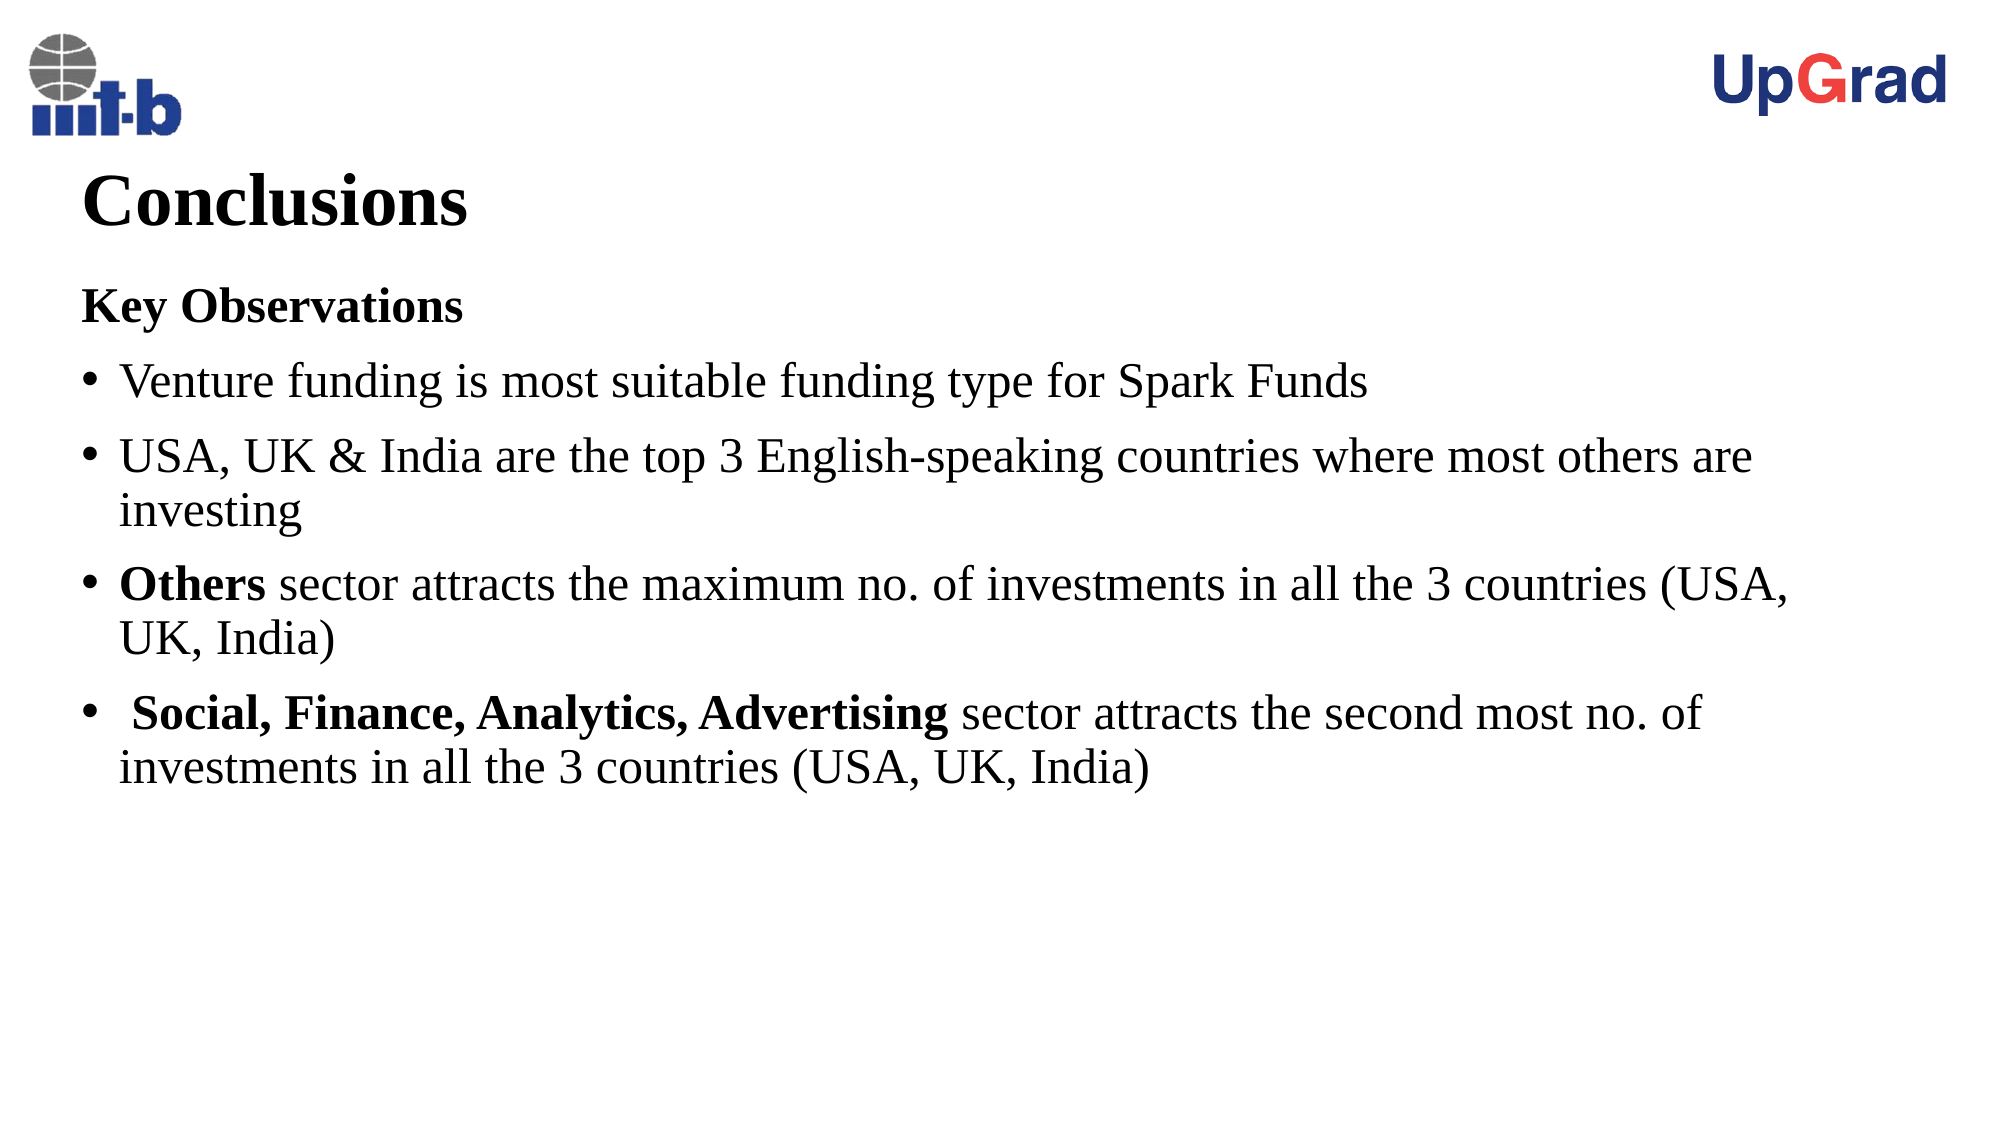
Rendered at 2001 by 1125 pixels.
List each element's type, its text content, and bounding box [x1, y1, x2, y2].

list Key Observations Venture funding is most suitable funding type for Spark Funds USA, UK & India are the top 3 English-speaking countries where most others are investing Others sector attracts the maximum no. of investments in all the 3 countries (USA, UK, India) Social, Finance, Analytics, Advertising sector attracts the second most no. of investments in all the 3 countries (USA, UK, India) [66, 272, 1899, 869]
picture [1714, 53, 1952, 116]
picture [0, 29, 208, 163]
title Conclusions [66, 131, 1899, 272]
